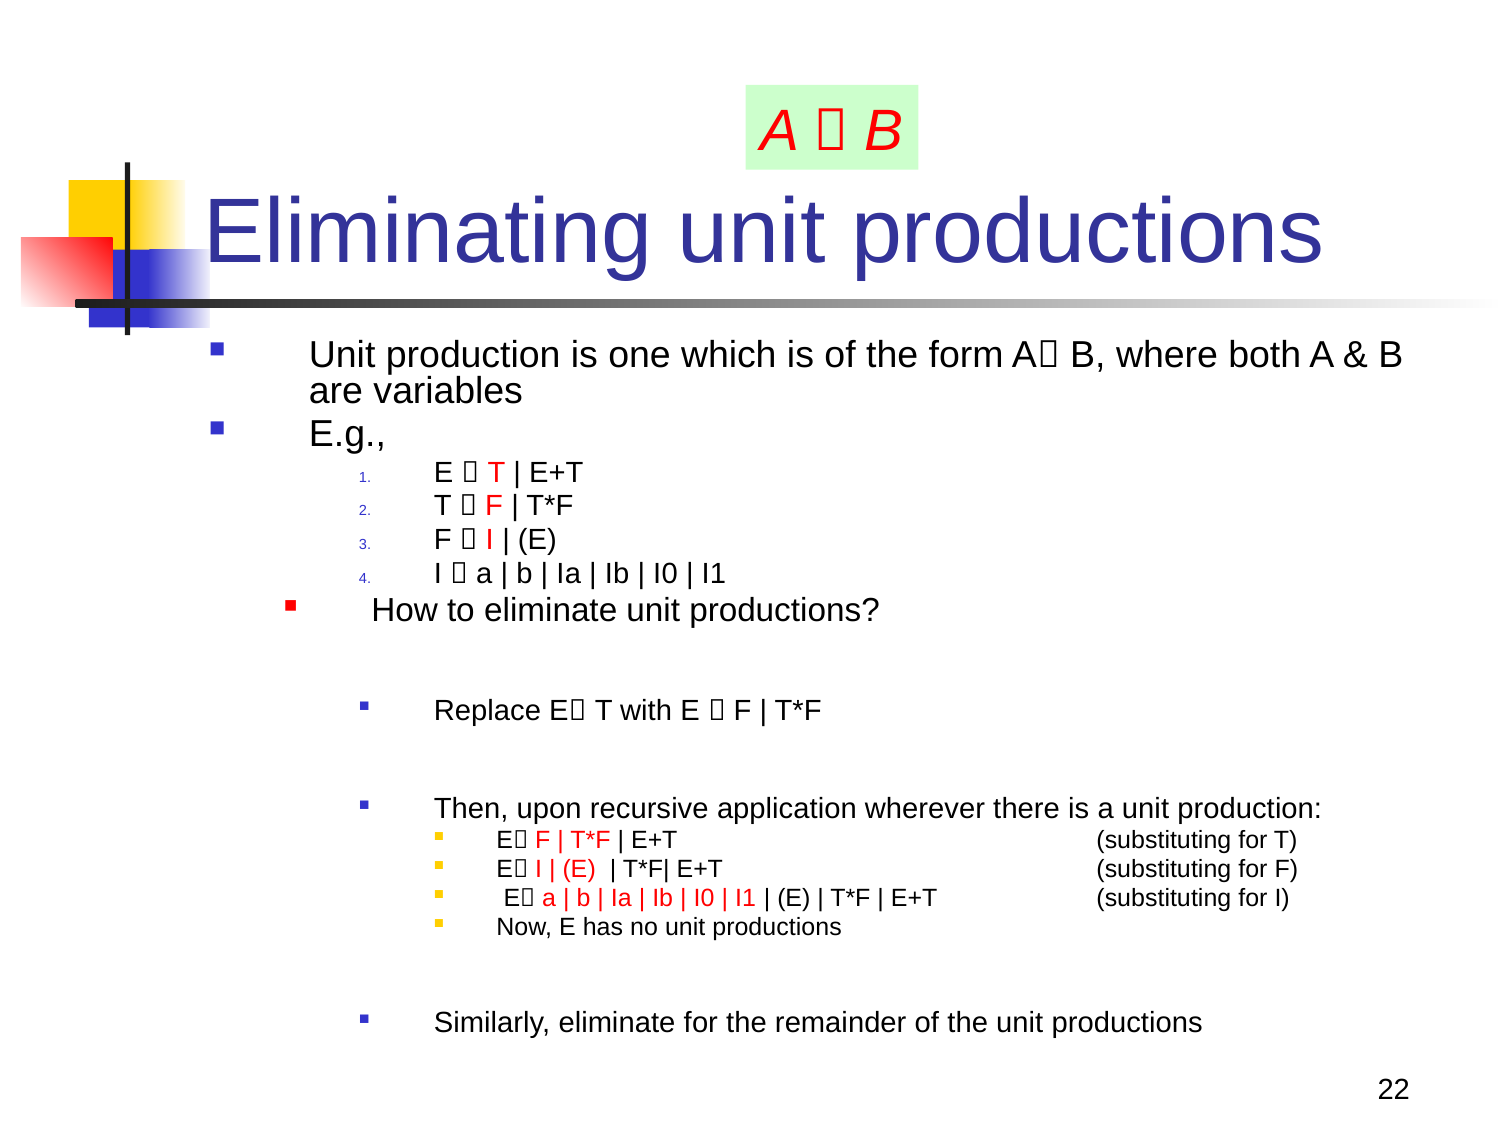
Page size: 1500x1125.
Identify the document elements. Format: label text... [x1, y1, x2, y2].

list Unit production is one which is of the form A B, where both A & B are variables E.g., E  T | E+T T  F | T*F F  I | (E) I  a | b | Ia | Ib | I0 | I1 How to eliminate unit productions? Replace E T with E  F | T*F Then, upon recursive application wherever there is a unit production: E F | T*F | E+T (substituting for T) E I | (E) | T*F| E+T (substituting for F) E a | b | Ia | Ib | I0 | I1 | (E) | T*F | E+T (substituting for I) Now, E has no unit productions Similarly, eliminate for the remainder of the unit productions [193, 330, 1470, 1007]
slide_number 22 [1112, 1037, 1426, 1113]
title Eliminating unit productions [188, 101, 1468, 289]
text_box A  B [745, 84, 919, 170]
